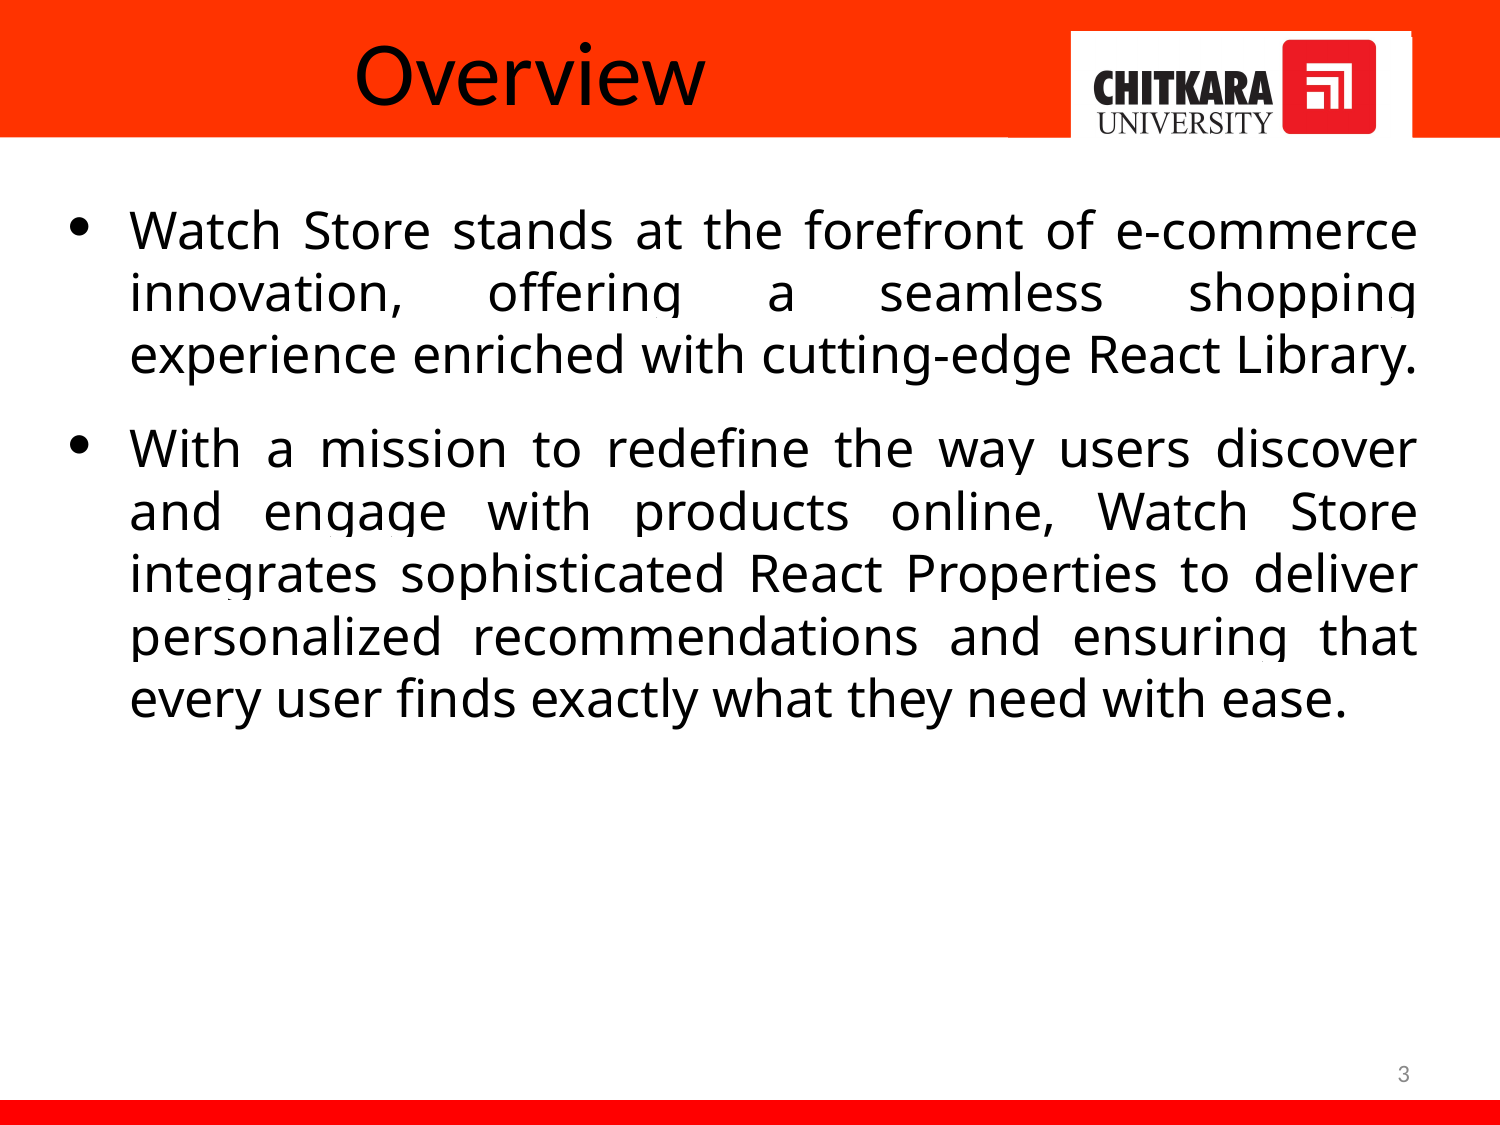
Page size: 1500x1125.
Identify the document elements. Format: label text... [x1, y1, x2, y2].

list Watch Store stands at the forefront of e-commerce innovation, offering a seamless shopping experience enriched with cutting-edge React Library. With a mission to redefine the way users discover and engage with products online, Watch Store integrates sophisticated React Properties to deliver personalized recommendations and ensuring that every user finds exactly what they need with ease. [40, 189, 1435, 1043]
title Overview [0, 0, 1063, 138]
picture [1074, 37, 1391, 138]
slide_number 3 [1074, 1042, 1425, 1103]
